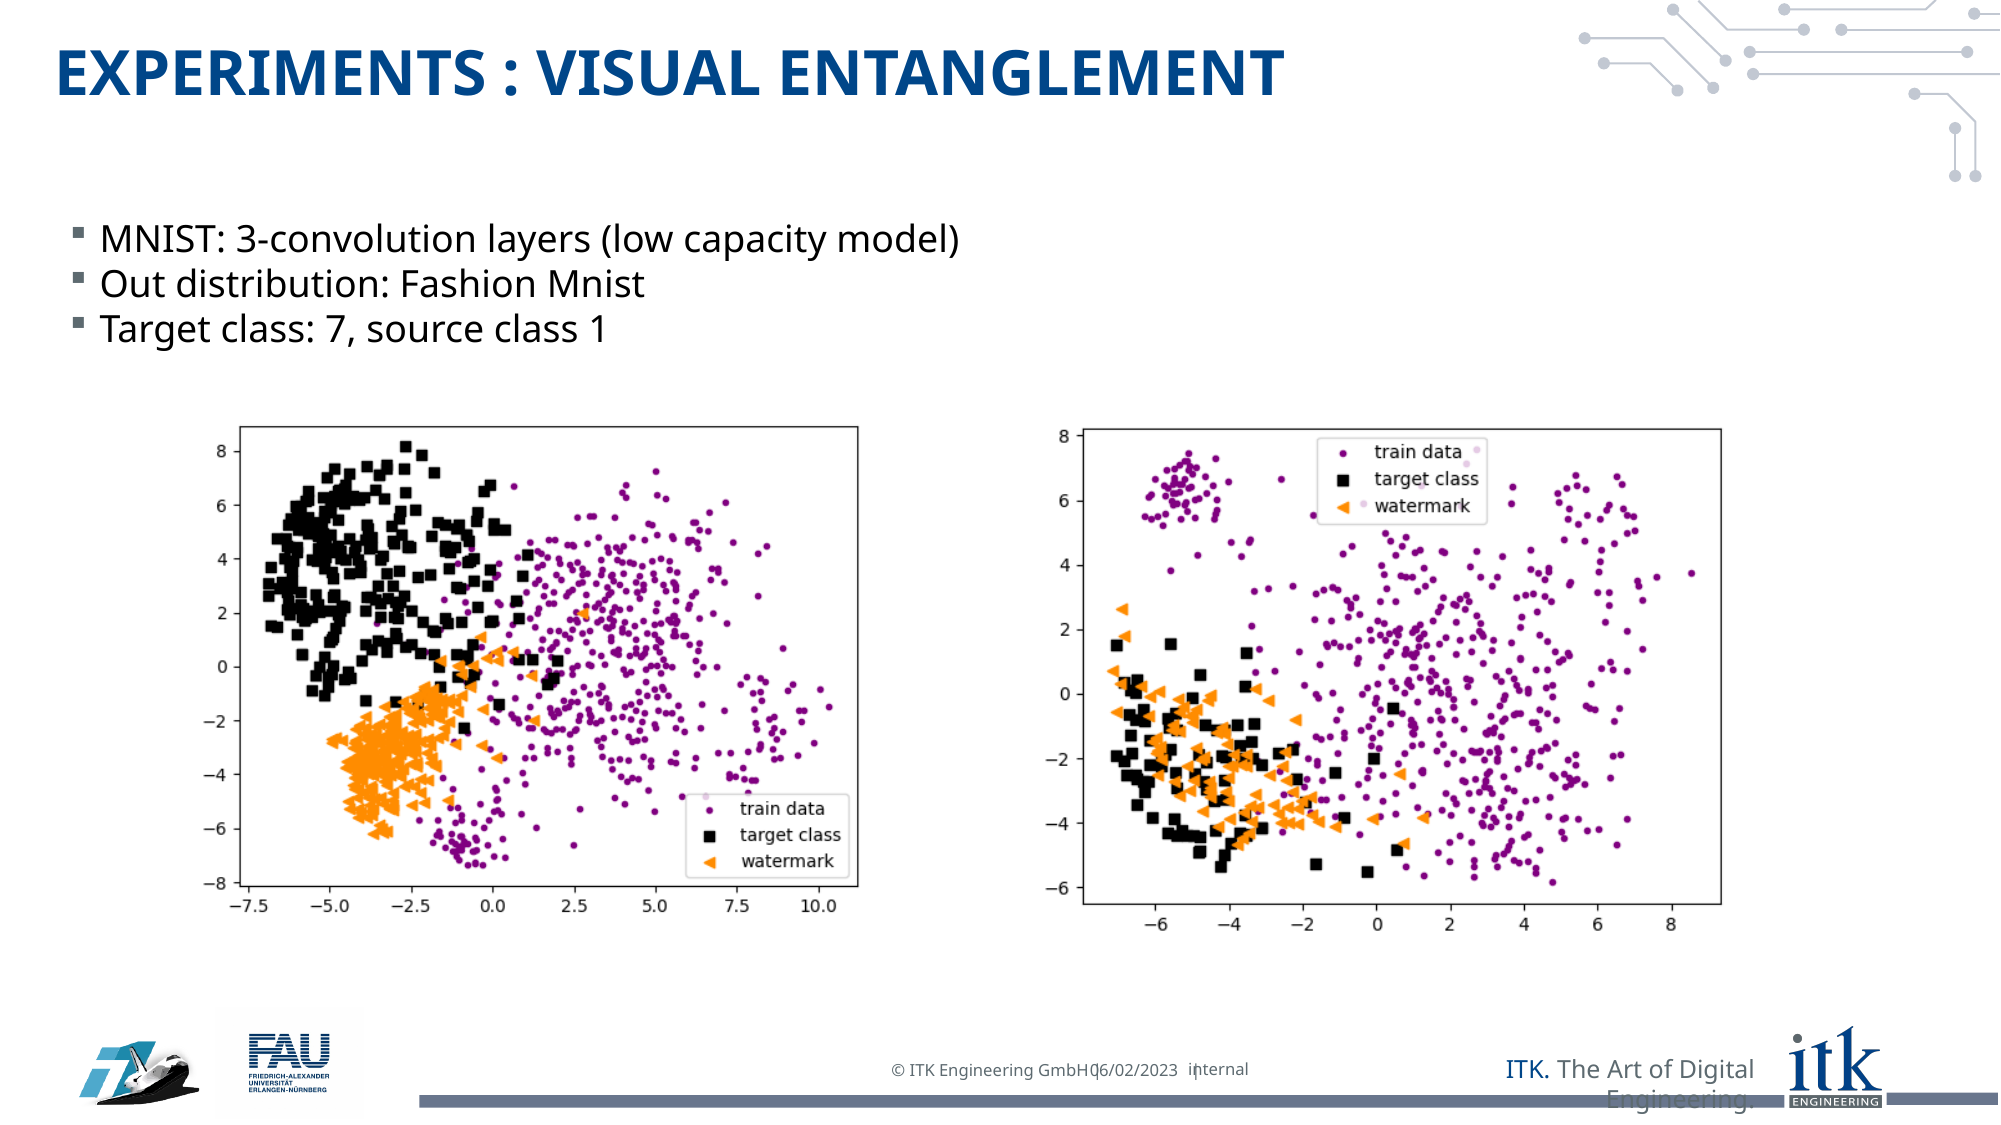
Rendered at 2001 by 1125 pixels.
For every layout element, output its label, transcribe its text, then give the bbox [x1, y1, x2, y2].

picture [140, 354, 937, 952]
picture [215, 1007, 364, 1119]
picture [979, 354, 1804, 972]
text_box 06/02/2023 [1087, 1060, 1181, 1081]
text_box internal [1188, 1058, 1401, 1079]
title Experiments : Visual entanglement [54, 32, 1605, 184]
picture [1789, 1026, 1882, 1108]
picture [77, 1039, 200, 1108]
list MNIST: 3-convolution layers (low capacity model) Out distribution: Fashion Mnist Target class: 7, source class 1 [54, 207, 1819, 327]
